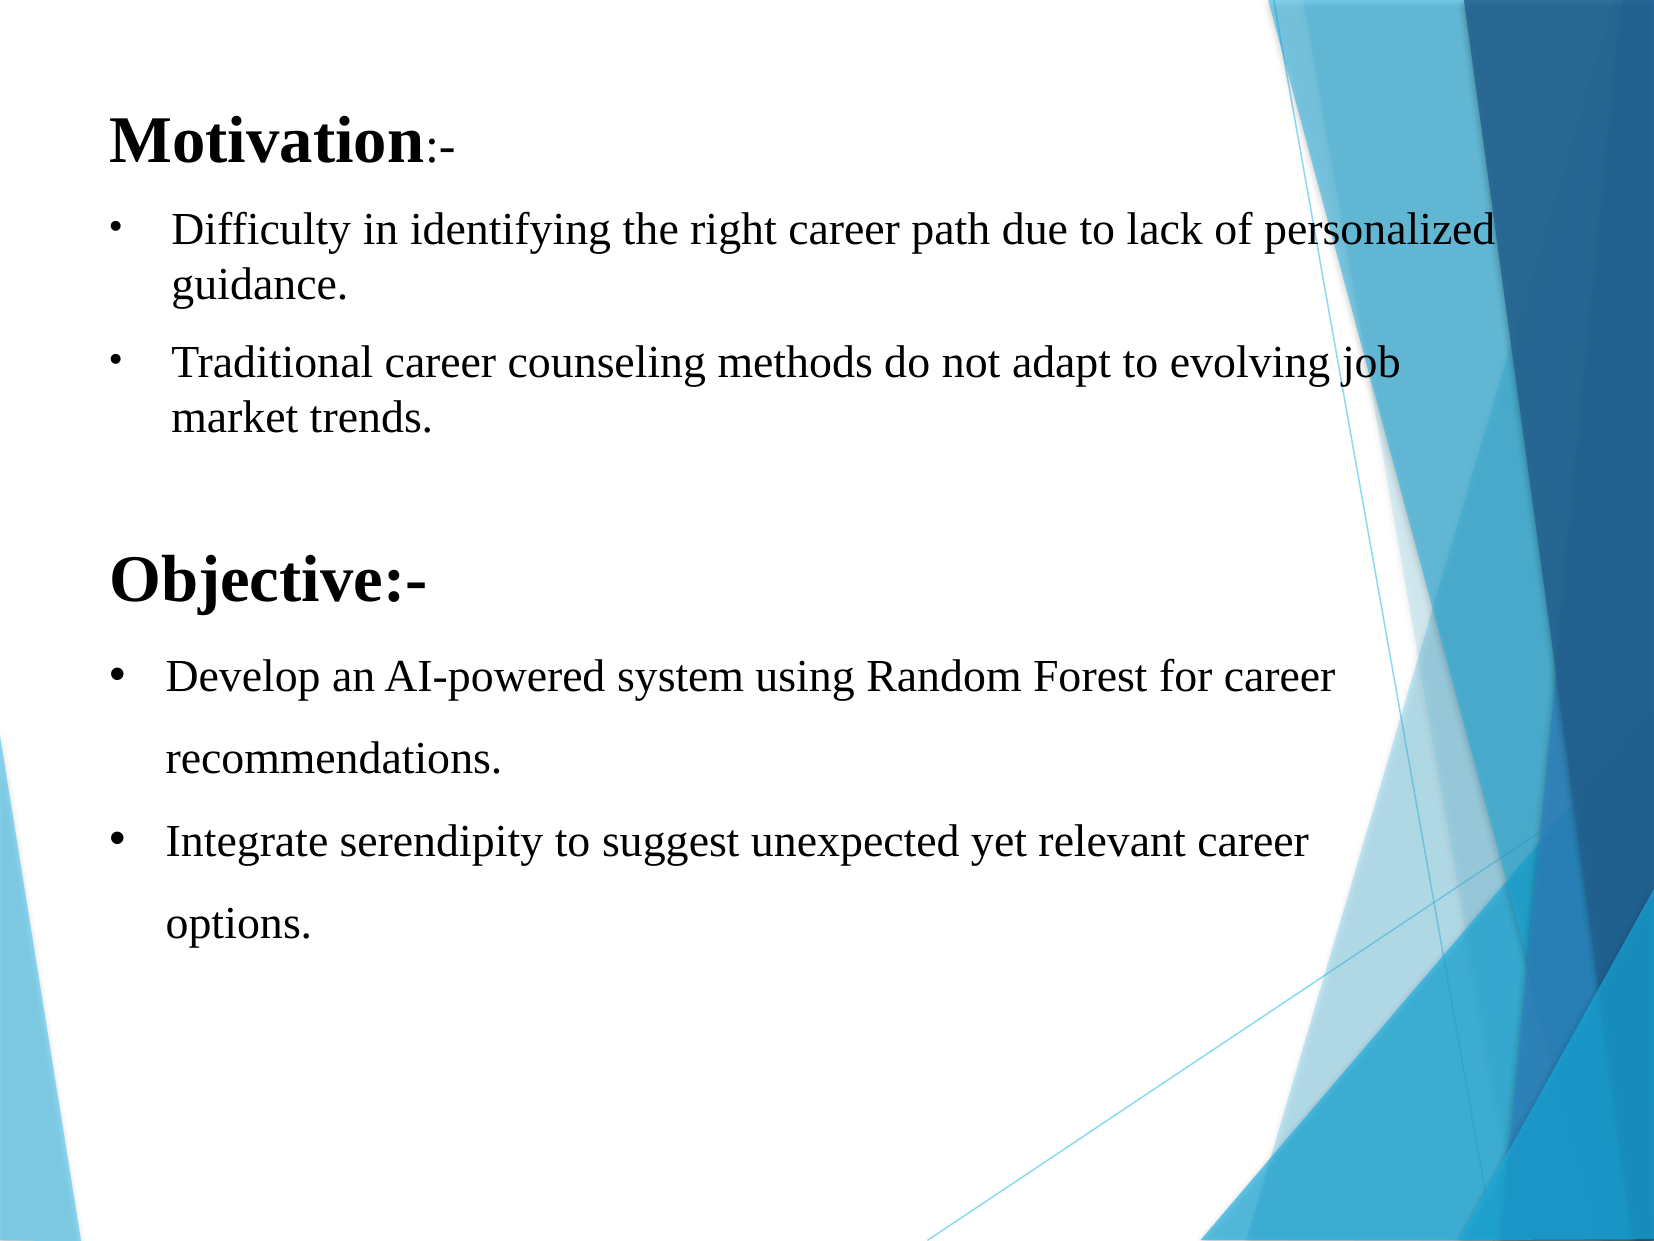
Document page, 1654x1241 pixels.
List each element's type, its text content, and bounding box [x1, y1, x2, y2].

text_box Develop an AI-powered system using Random Forest for career recommendations. Integrate serendipity to suggest unexpected yet relevant career options. [94, 475, 1430, 956]
list Motivation:- Difficulty in identifying the right career path due to lack of personalized guidance. Traditional career counseling methods do not adapt to evolving job market trends. Objective:- [94, 88, 1524, 1105]
